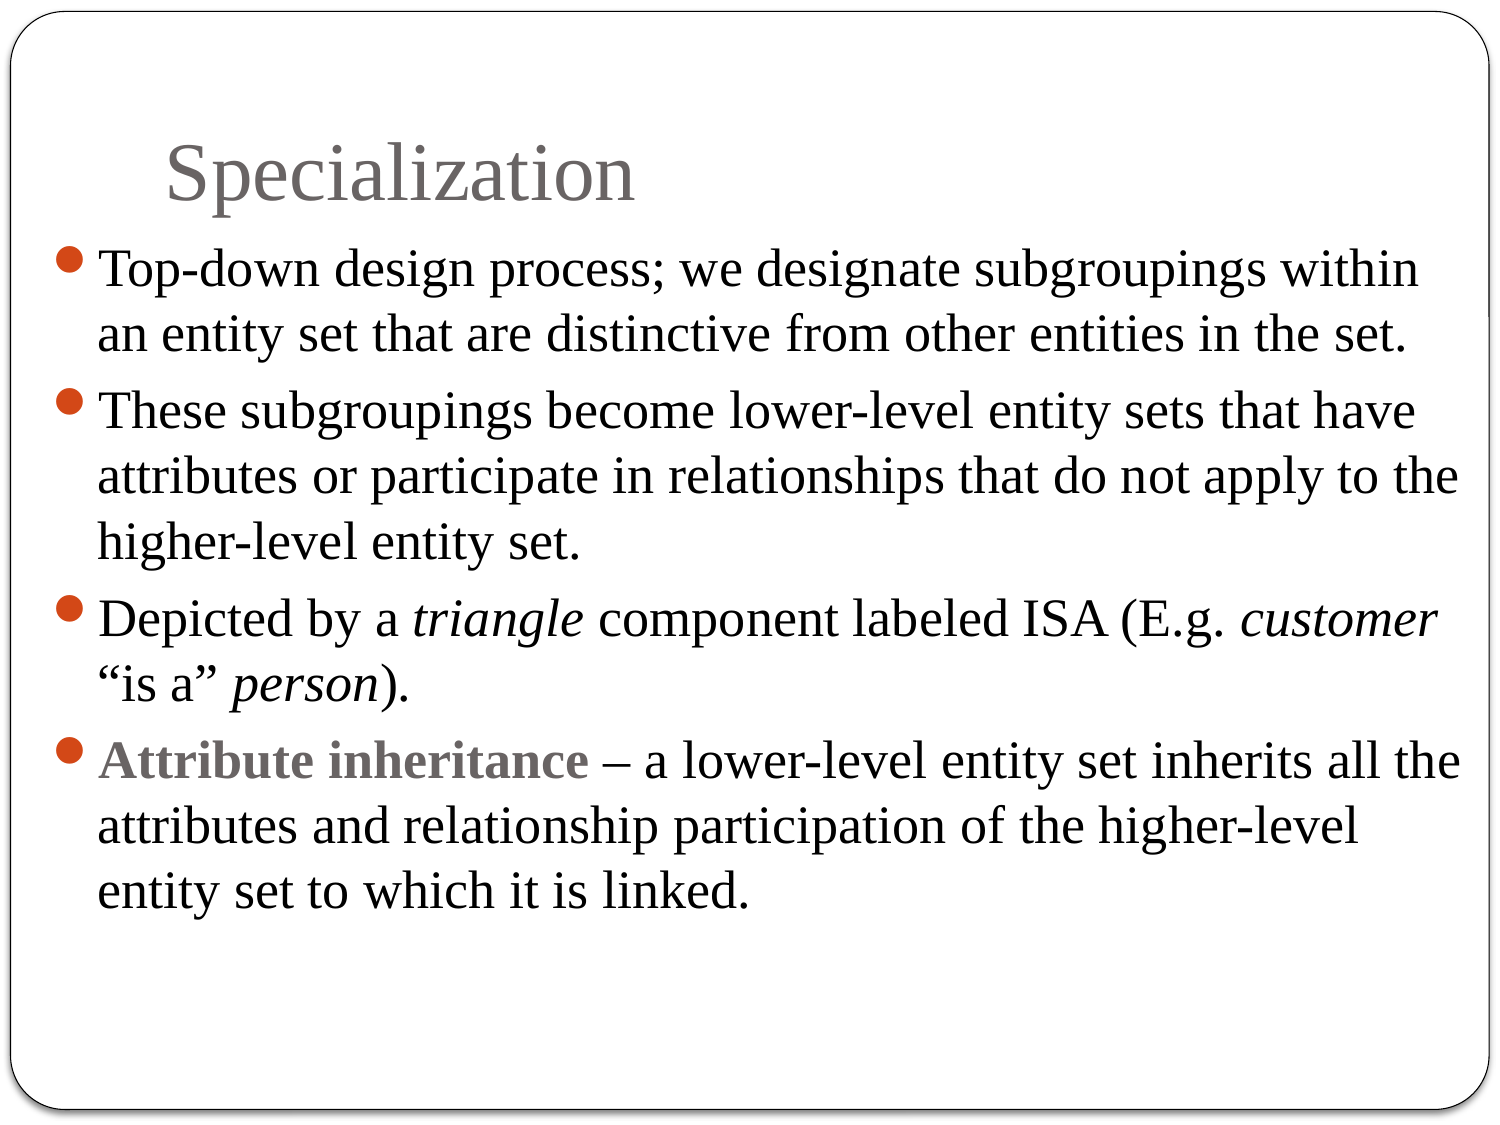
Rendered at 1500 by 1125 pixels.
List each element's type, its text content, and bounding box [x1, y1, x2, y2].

title Specialization [150, 45, 1425, 224]
list Top-down design process; we designate subgroupings within an entity set that are distinctive from other entities in the set. These subgroupings become lower-level entity sets that have attributes or participate in relationships that do not apply to the higher-level entity set. Depicted by a triangle component labeled ISA (E.g. customer “is a” person). Attribute inheritance – a lower-level entity set inherits all the attributes and relationship participation of the higher-level entity set to which it is linked. [37, 224, 1500, 1075]
